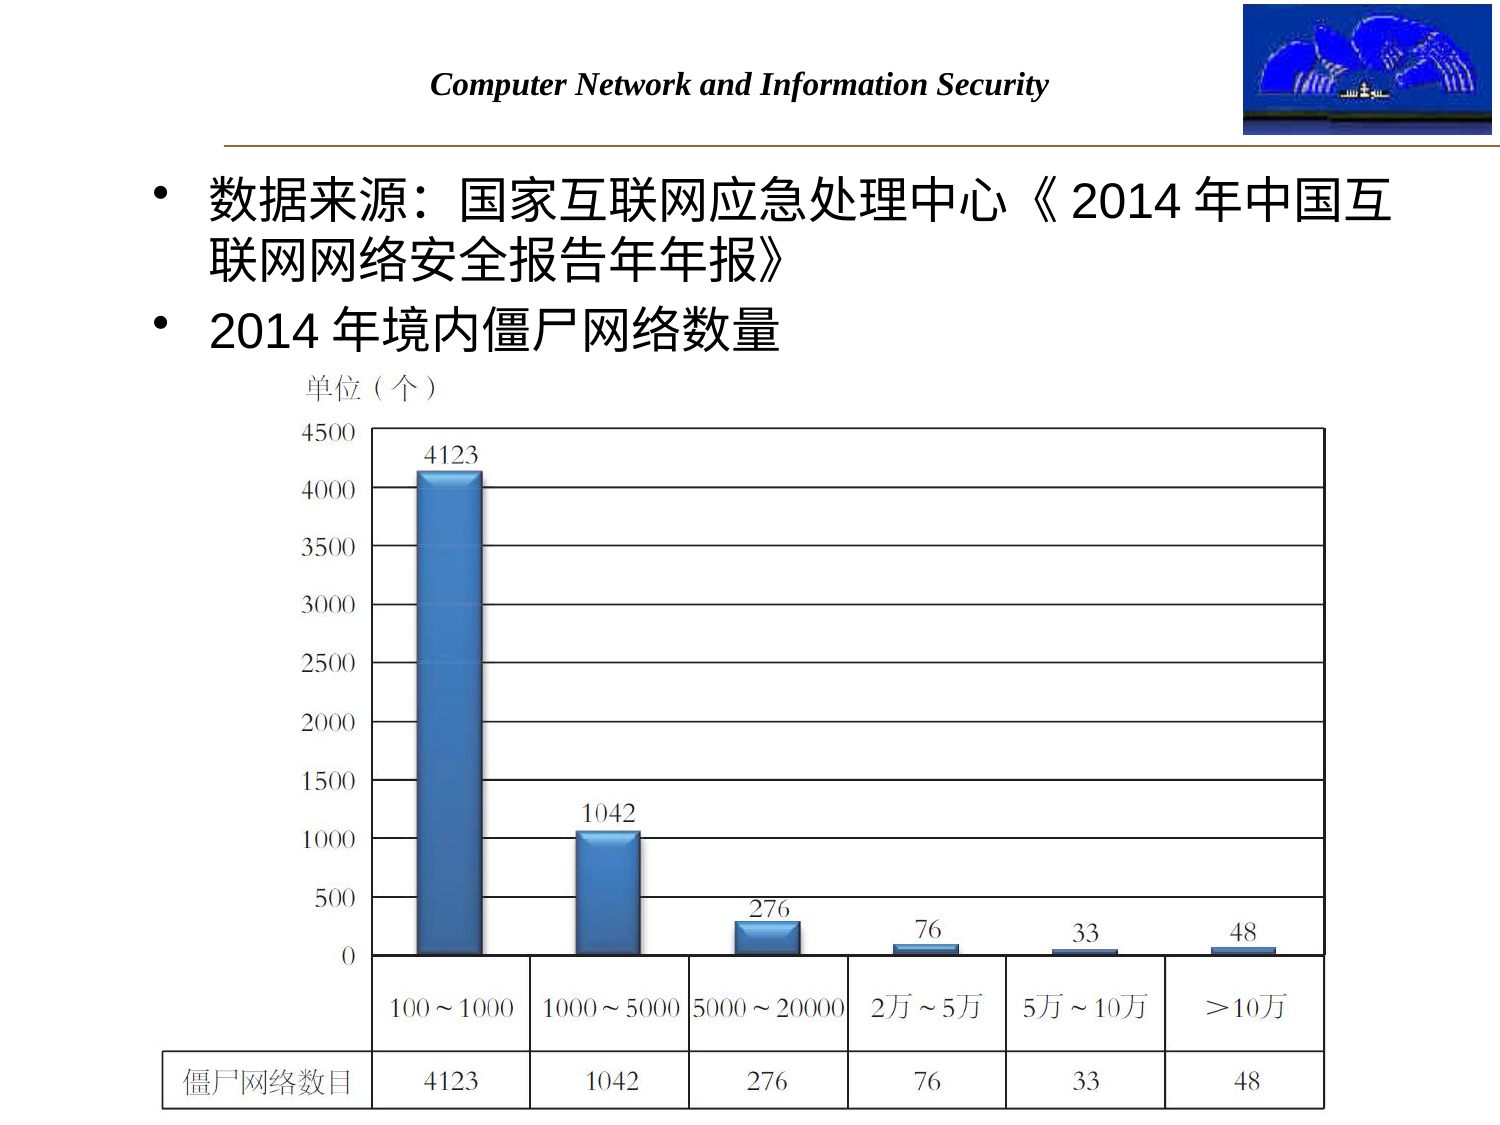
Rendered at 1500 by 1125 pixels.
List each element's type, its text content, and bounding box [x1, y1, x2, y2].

list 数据来源：国家互联网应急处理中心《2014年中国互联网网络安全报告年年报》 2014年境内僵尸网络数量 [137, 160, 1413, 929]
picture [159, 351, 1330, 1125]
